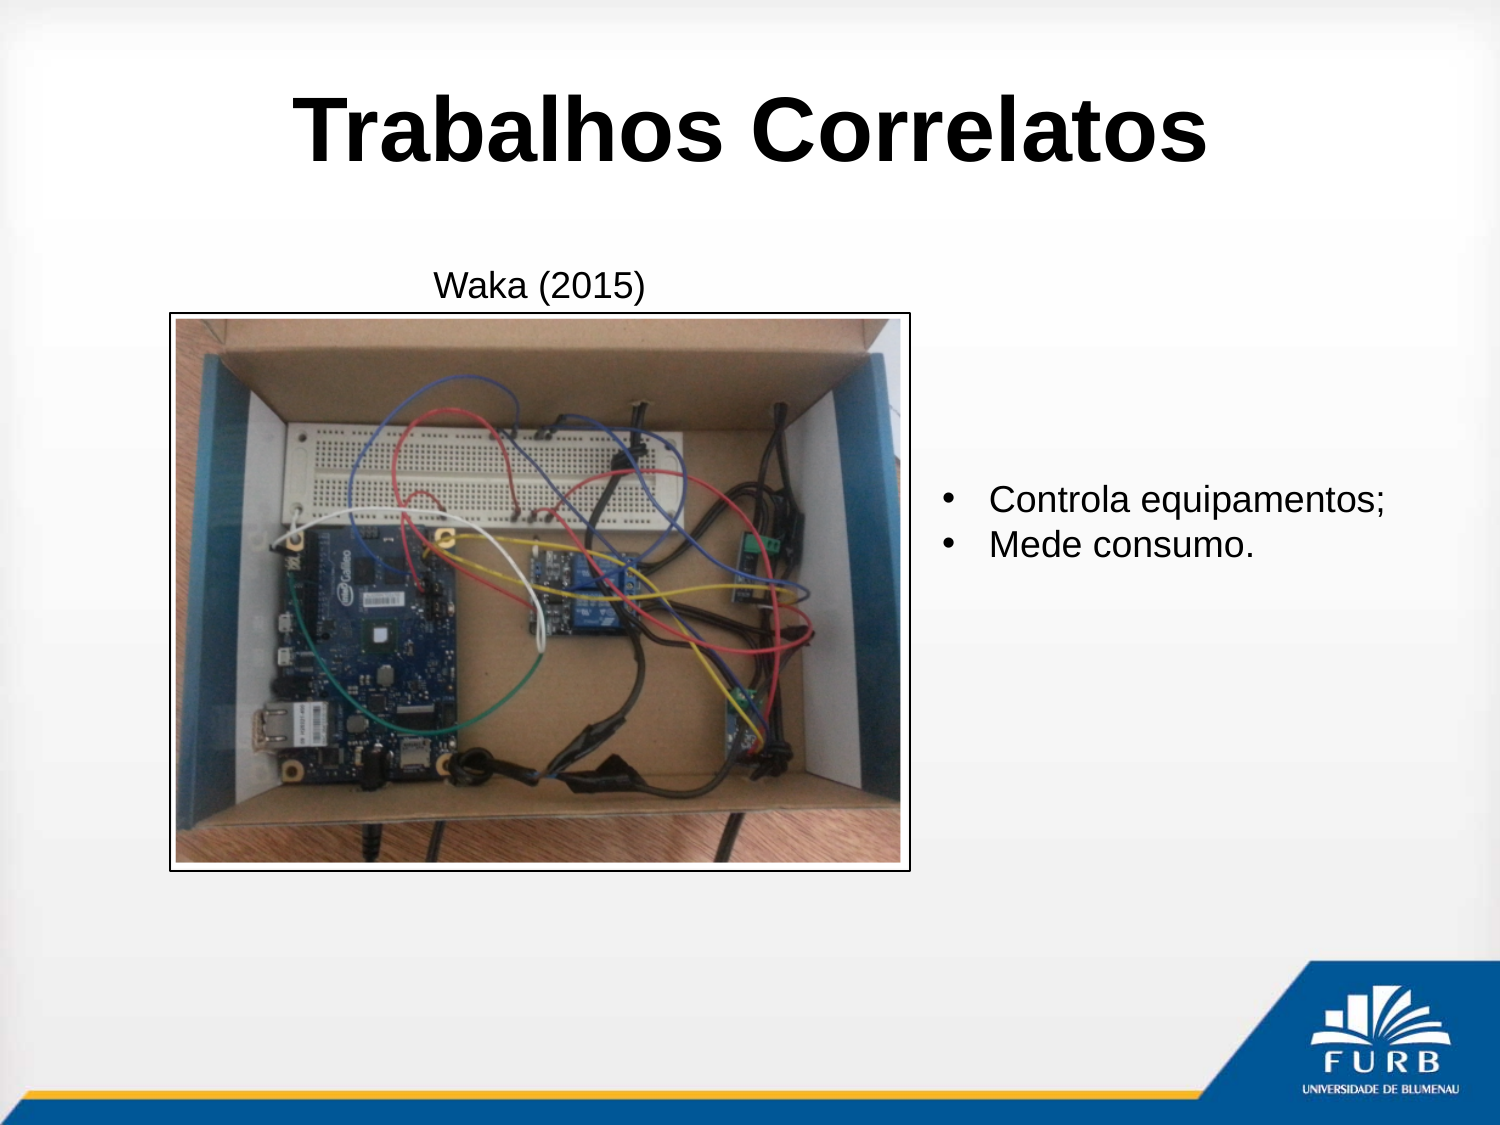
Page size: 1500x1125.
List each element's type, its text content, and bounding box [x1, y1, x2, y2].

text_box Waka (2015) [418, 253, 662, 312]
picture [0, 0, 1500, 1125]
title Trabalhos Correlatos [76, 30, 1427, 219]
text_box Controla equipamentos; Mede consumo. [927, 467, 1401, 573]
